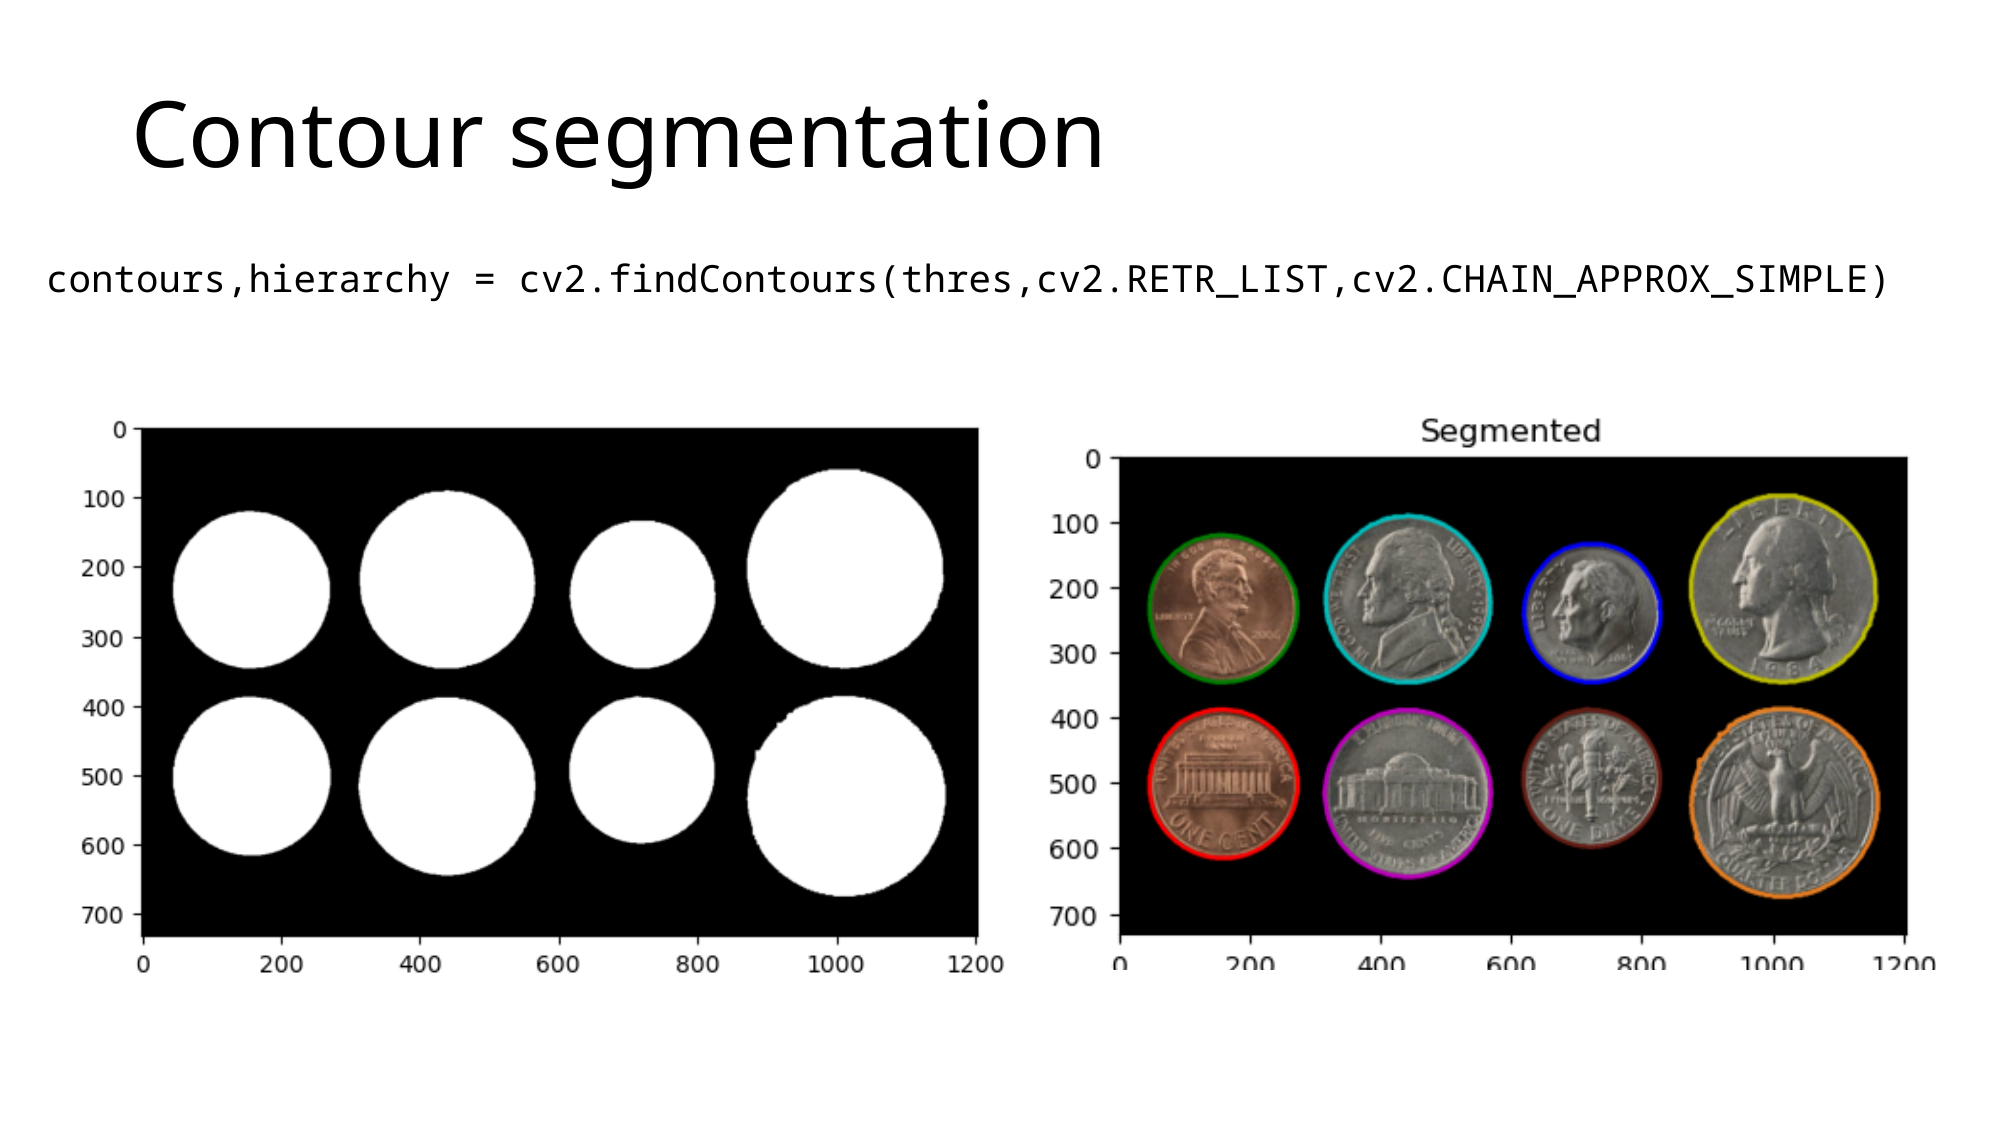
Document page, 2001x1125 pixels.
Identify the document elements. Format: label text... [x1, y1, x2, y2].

title Contour segmentation [116, 28, 1841, 247]
picture [63, 370, 1937, 994]
text_box contours,hierarchy = cv2.findContours(thres,cv2.RETR_LIST,cv2.CHAIN_APPROX_SIMPLE) [31, 248, 1936, 308]
